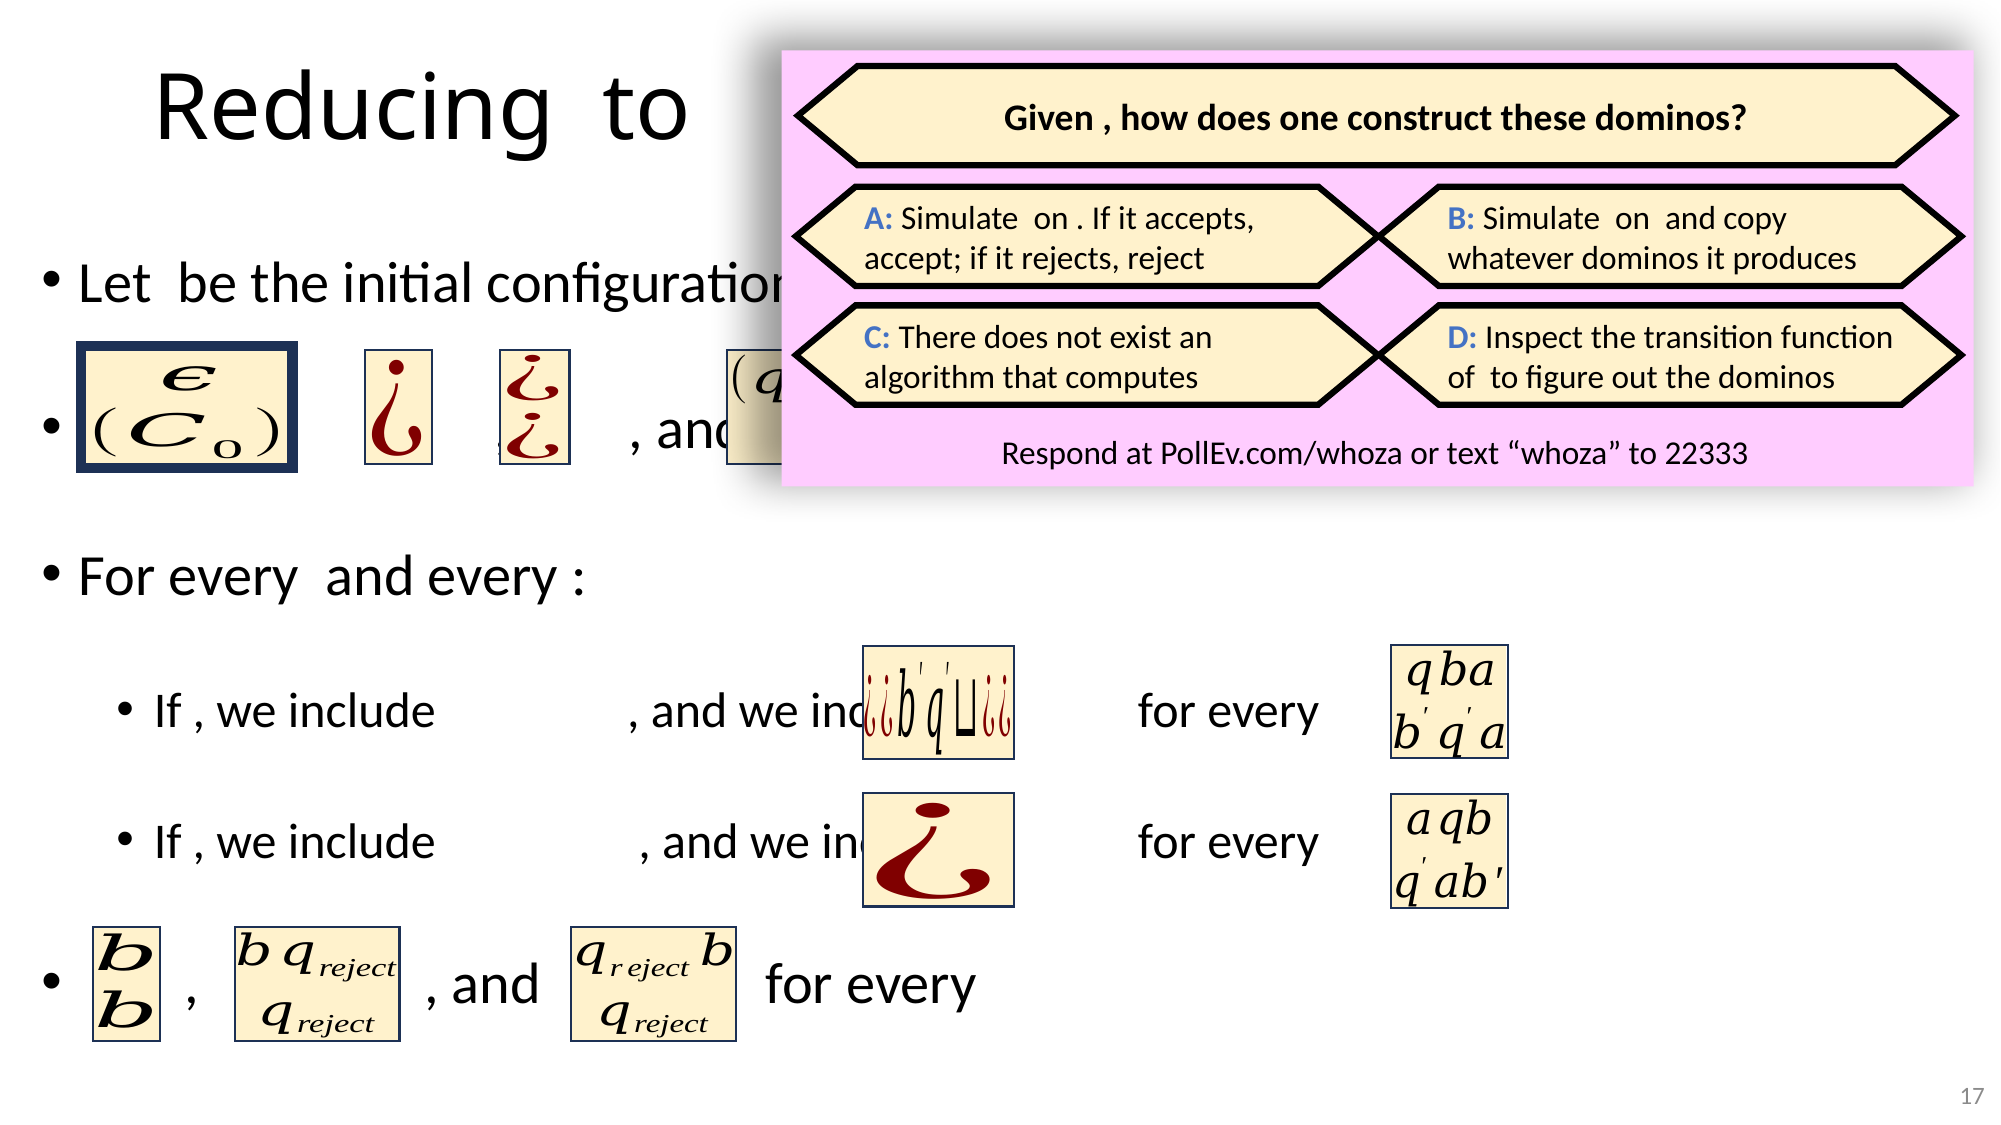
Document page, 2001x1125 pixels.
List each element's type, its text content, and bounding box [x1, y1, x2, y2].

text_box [863, 645, 1507, 759]
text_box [86, 351, 781, 463]
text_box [781, 50, 1974, 487]
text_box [93, 927, 735, 1040]
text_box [863, 793, 1507, 907]
slide_number 17 [1550, 1064, 2000, 1125]
